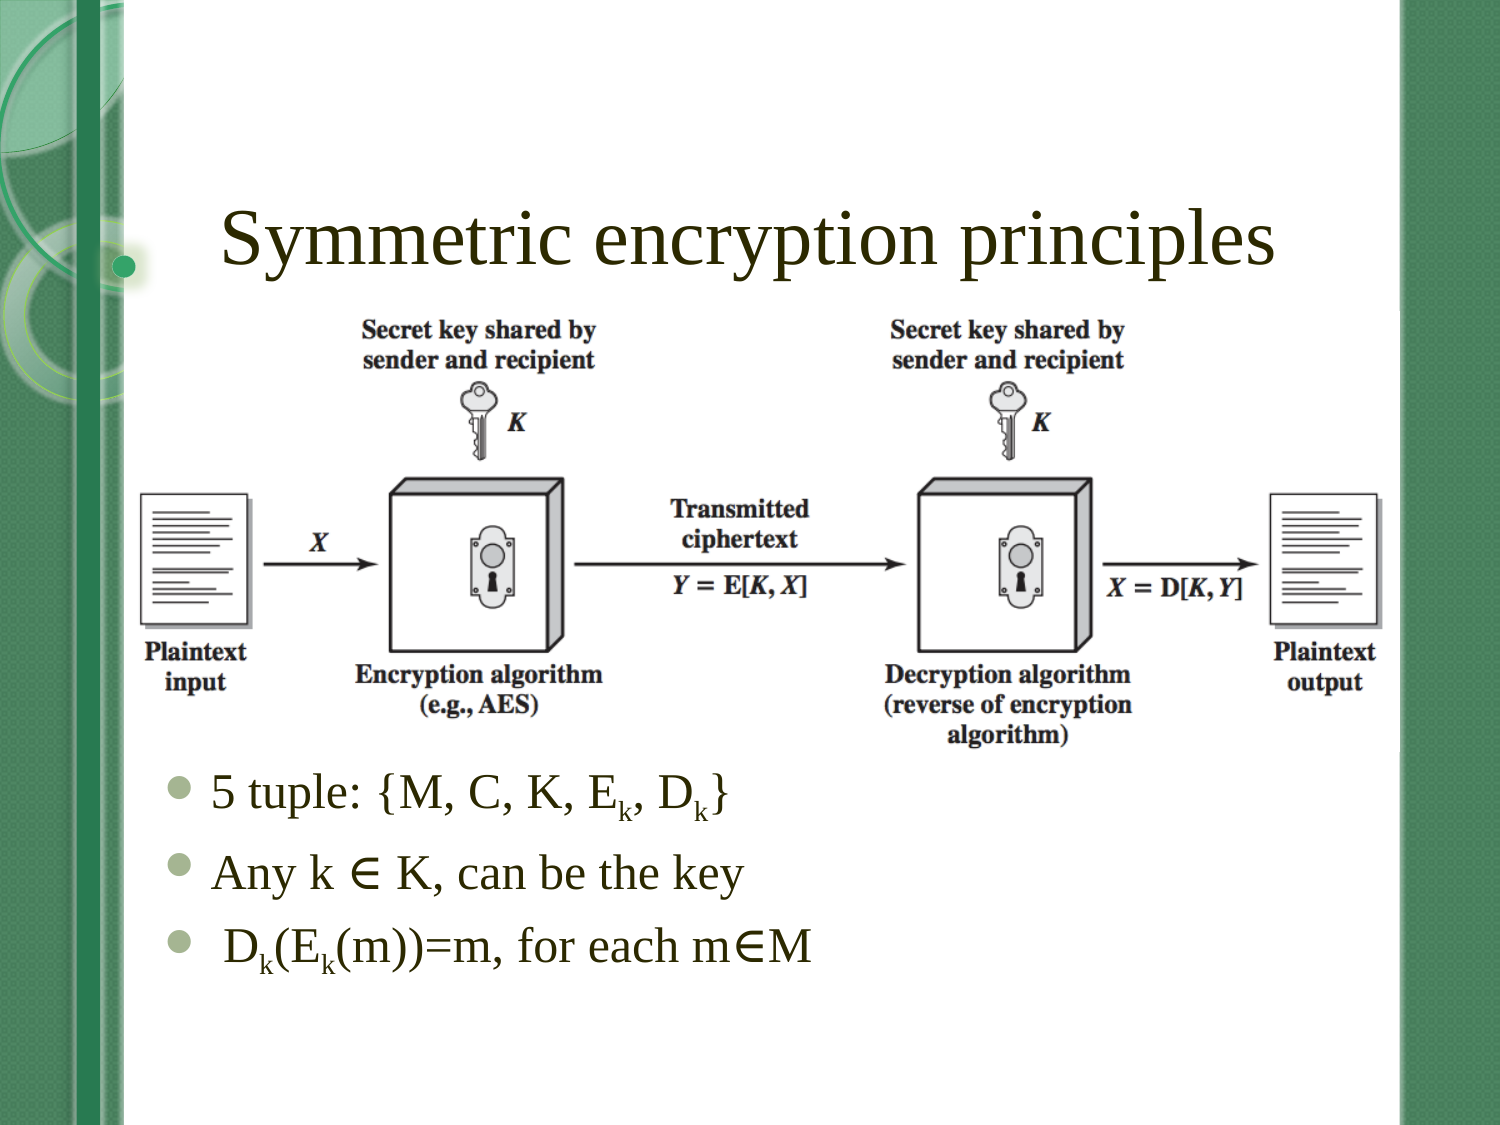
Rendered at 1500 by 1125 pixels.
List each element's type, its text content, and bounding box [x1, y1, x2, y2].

list 5 tuple: {M, C, K, Ek, Dk} Any k ∈ K, can be the key Dk(Ek(m))=m, for each m∈M [135, 766, 1400, 1106]
title Symmetric encryption principles [204, 138, 1388, 299]
picture [129, 311, 1401, 752]
